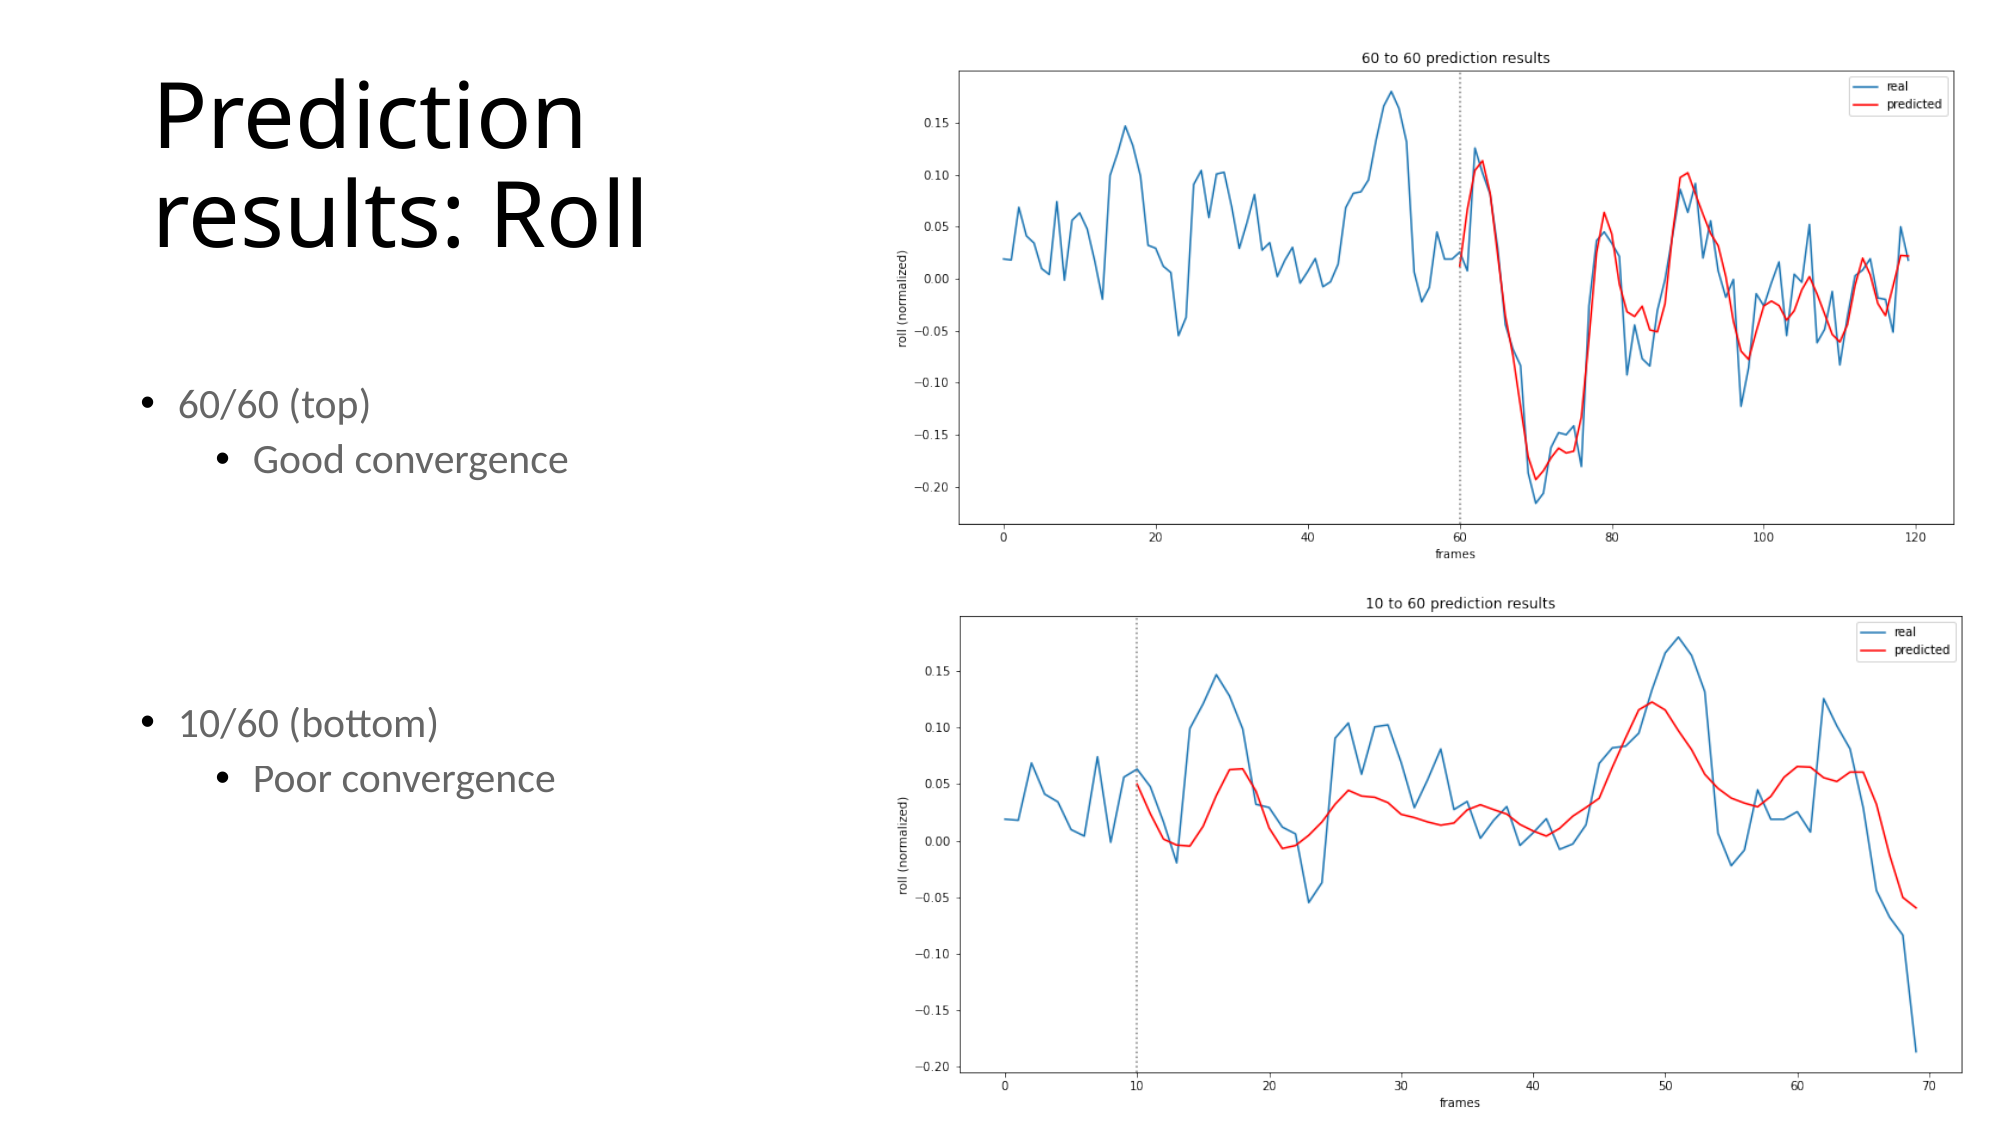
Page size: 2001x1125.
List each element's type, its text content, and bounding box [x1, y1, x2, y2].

title Prediction results: Roll [137, 59, 798, 278]
picture [798, 0, 2000, 1125]
text_box 60/60 (top) Good convergence 10/60 (bottom) Poor convergence [125, 374, 681, 1006]
